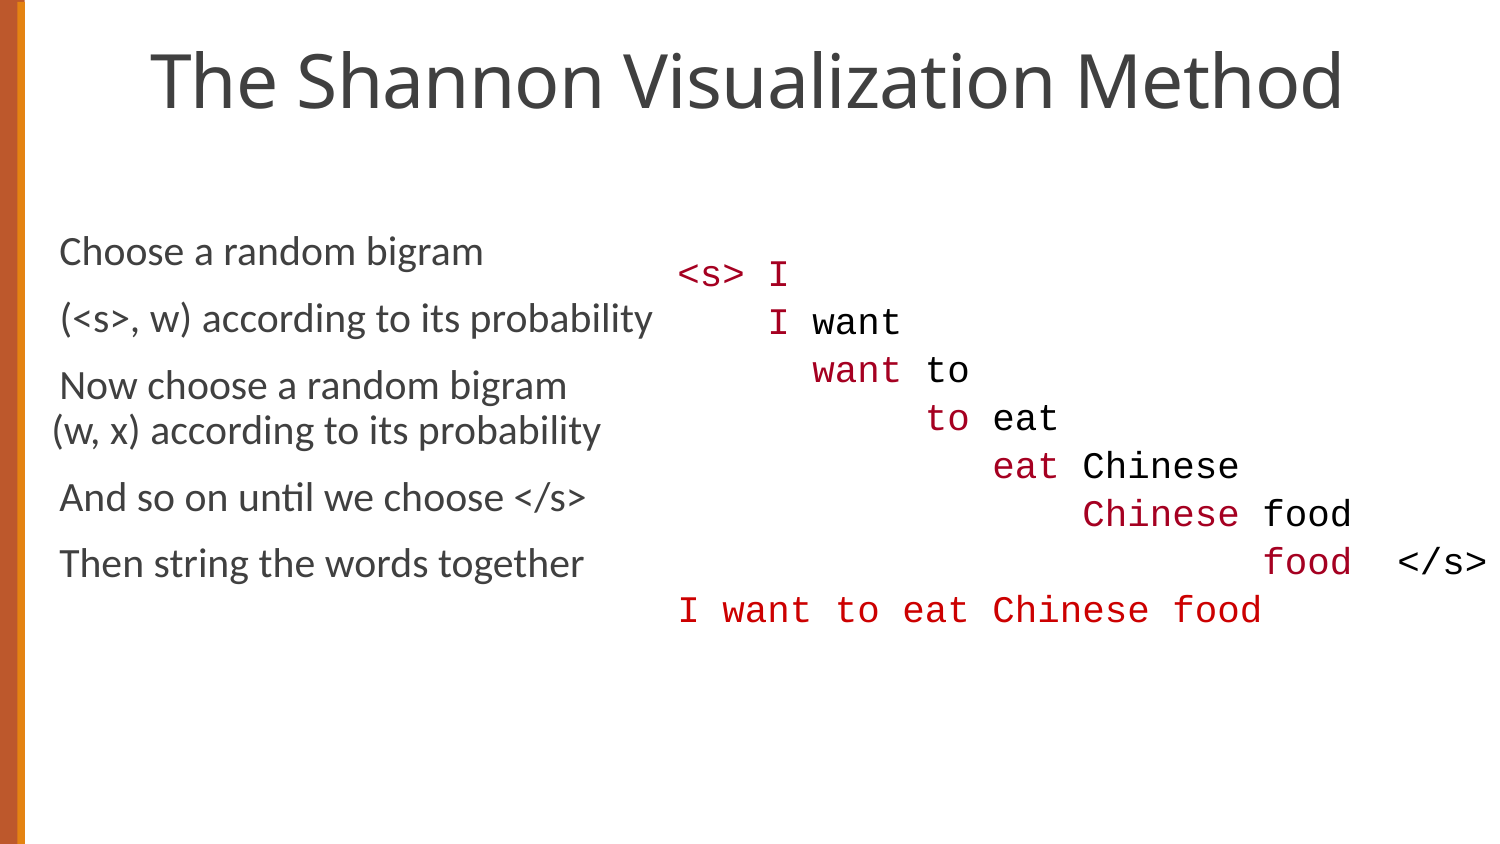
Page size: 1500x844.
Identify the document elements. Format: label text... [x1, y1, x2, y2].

list Choose a random bigram (<s>, w) according to its probability Now choose a random bigram (w, x) according to its probability And so on until we choose </s> Then string the words together [50, 221, 688, 747]
title The Shannon Visualization Method [135, 19, 1373, 132]
text_box <s> I I want want to to eat eat Chinese Chinese food food </s> I want to eat Chinese food [662, 246, 1500, 794]
